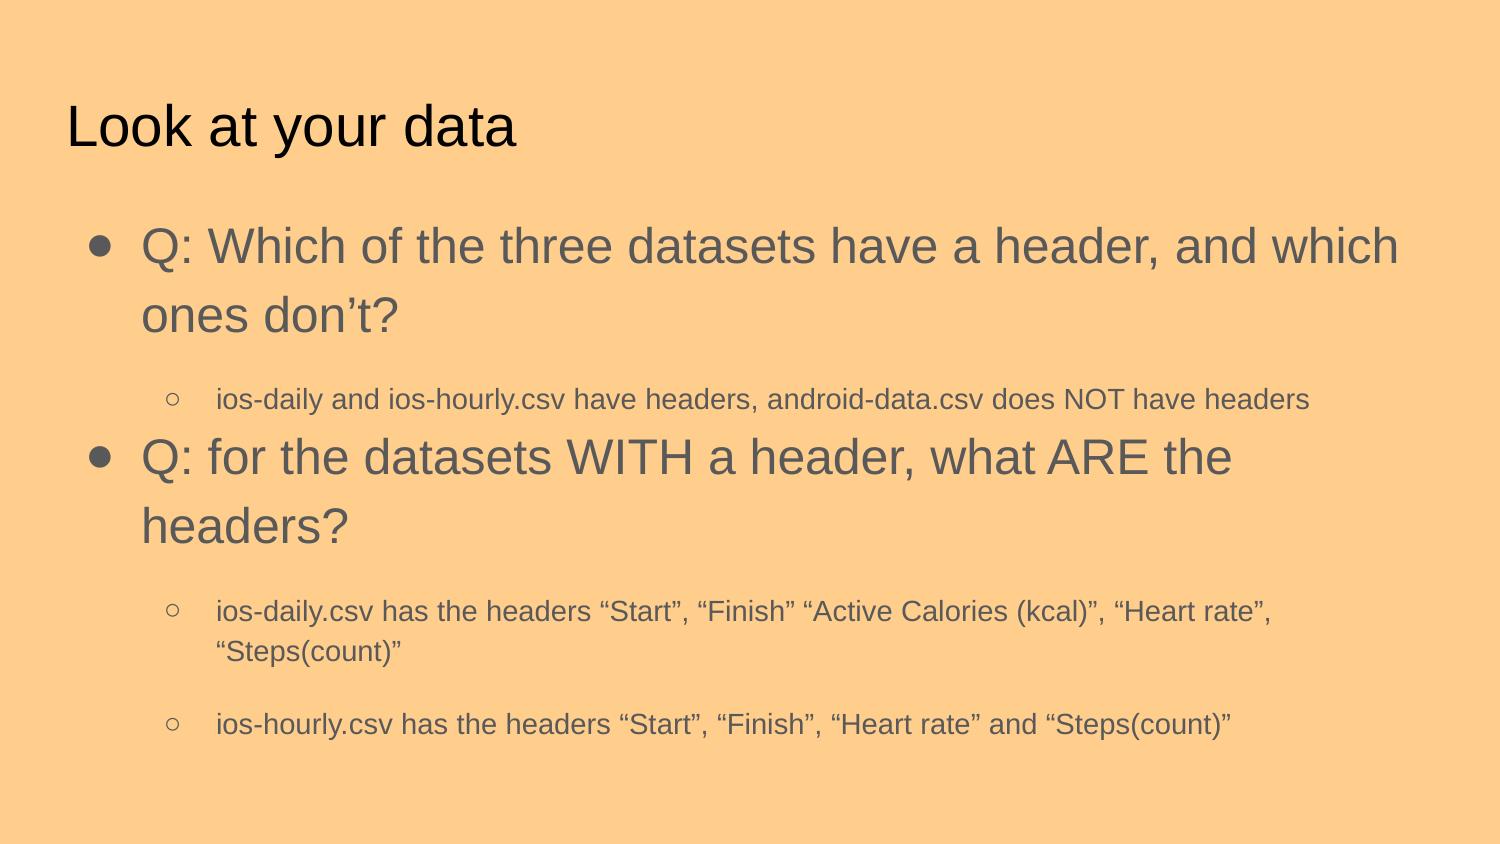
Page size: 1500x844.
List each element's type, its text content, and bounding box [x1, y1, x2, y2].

title Look at your data [51, 72, 1449, 167]
list Q: Which of the three datasets have a header, and which ones don’t? ios-daily and ios-hourly.csv have headers, android-data.csv does NOT have headers Q: for the datasets WITH a header, what ARE the headers? ios-daily.csv has the headers “Start”, “Finish” “Active Calories (kcal)”, “Heart rate”, “Steps(count)” ios-hourly.csv has the headers “Start”, “Finish”, “Heart rate” and “Steps(count)” [51, 189, 1449, 750]
